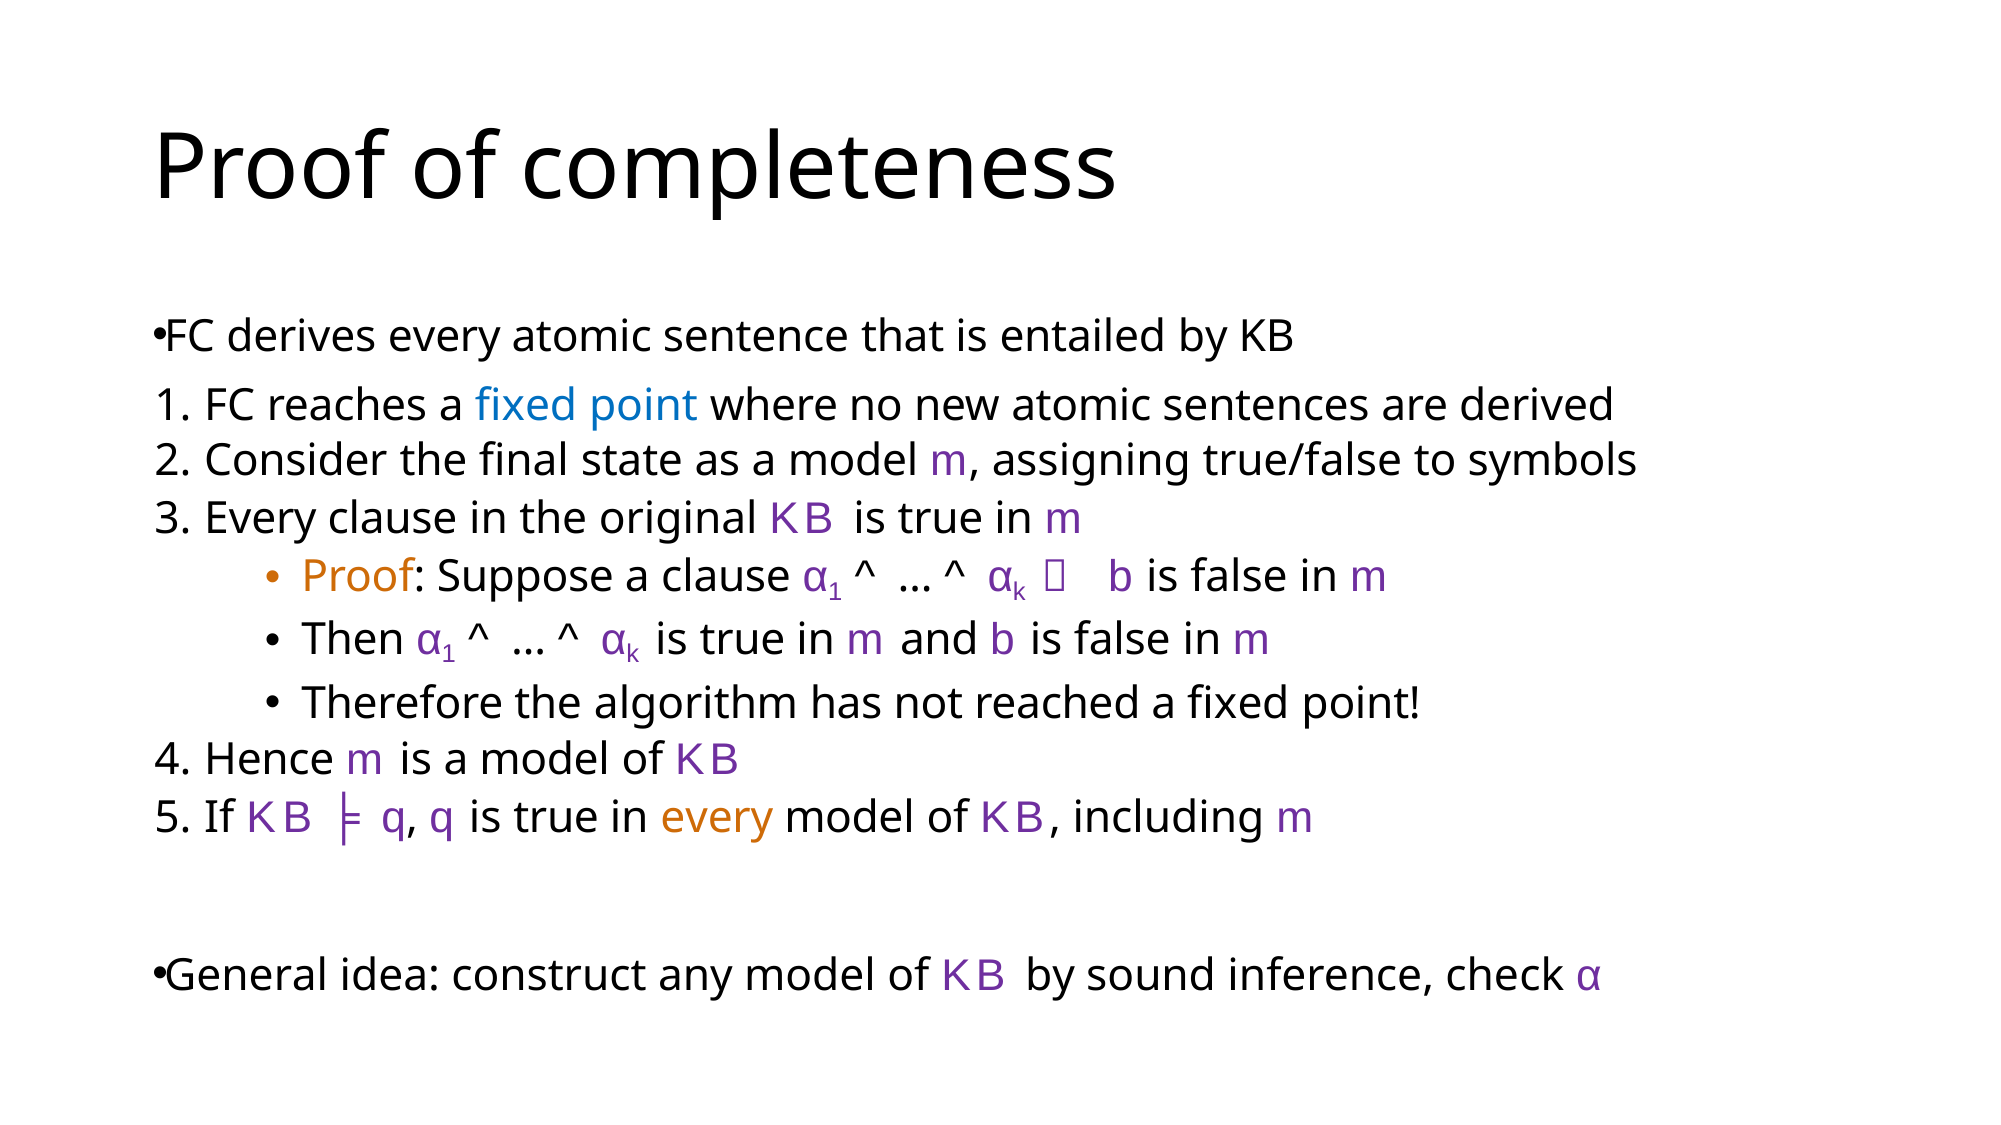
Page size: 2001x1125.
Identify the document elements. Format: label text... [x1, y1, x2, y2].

title Proof of completeness [137, 59, 1863, 278]
list FC derives every atomic sentence that is entailed by KB FC reaches a fixed point where no new atomic sentences are derived Consider the final state as a model m, assigning true/false to symbols Every clause in the original KB is true in m Proof: Suppose a clause α1 ^ … ^ αk  b is false in m Then α1 ^ … ^ αk is true in m and b is false in m Therefore the algorithm has not reached a fixed point! Hence m is a model of KB If KB ╞ q, q is true in every model of KB, including m General idea: construct any model of KB by sound inference, check α [137, 299, 1863, 1014]
